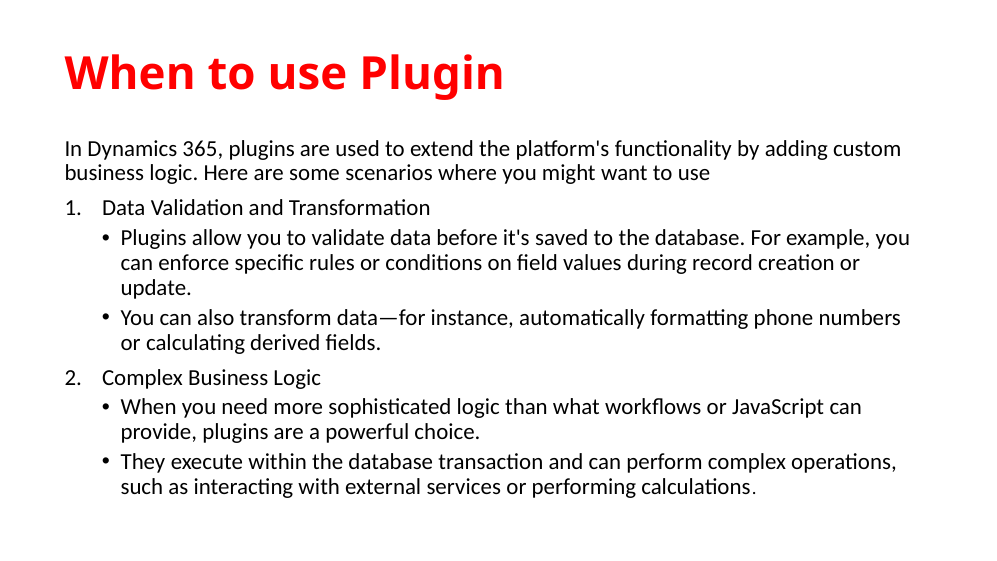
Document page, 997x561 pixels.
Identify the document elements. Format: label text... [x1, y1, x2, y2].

title When to use Plugin [49, 20, 910, 128]
list In Dynamics 365, plugins are used to extend the platform's functionality by adding custom business logic. Here are some scenarios where you might want to use Data Validation and Transformation Plugins allow you to validate data before it's saved to the database. For example, you can enforce specific rules or conditions on field values during record creation or update. You can also transform data—for instance, automatically formatting phone numbers or calculating derived fields. Complex Business Logic When you need more sophisticated logic than what workflows or JavaScript can provide, plugins are a powerful choice. They execute within the database transaction and can perform complex operations, such as interacting with external services or performing calculations. [49, 128, 929, 507]
